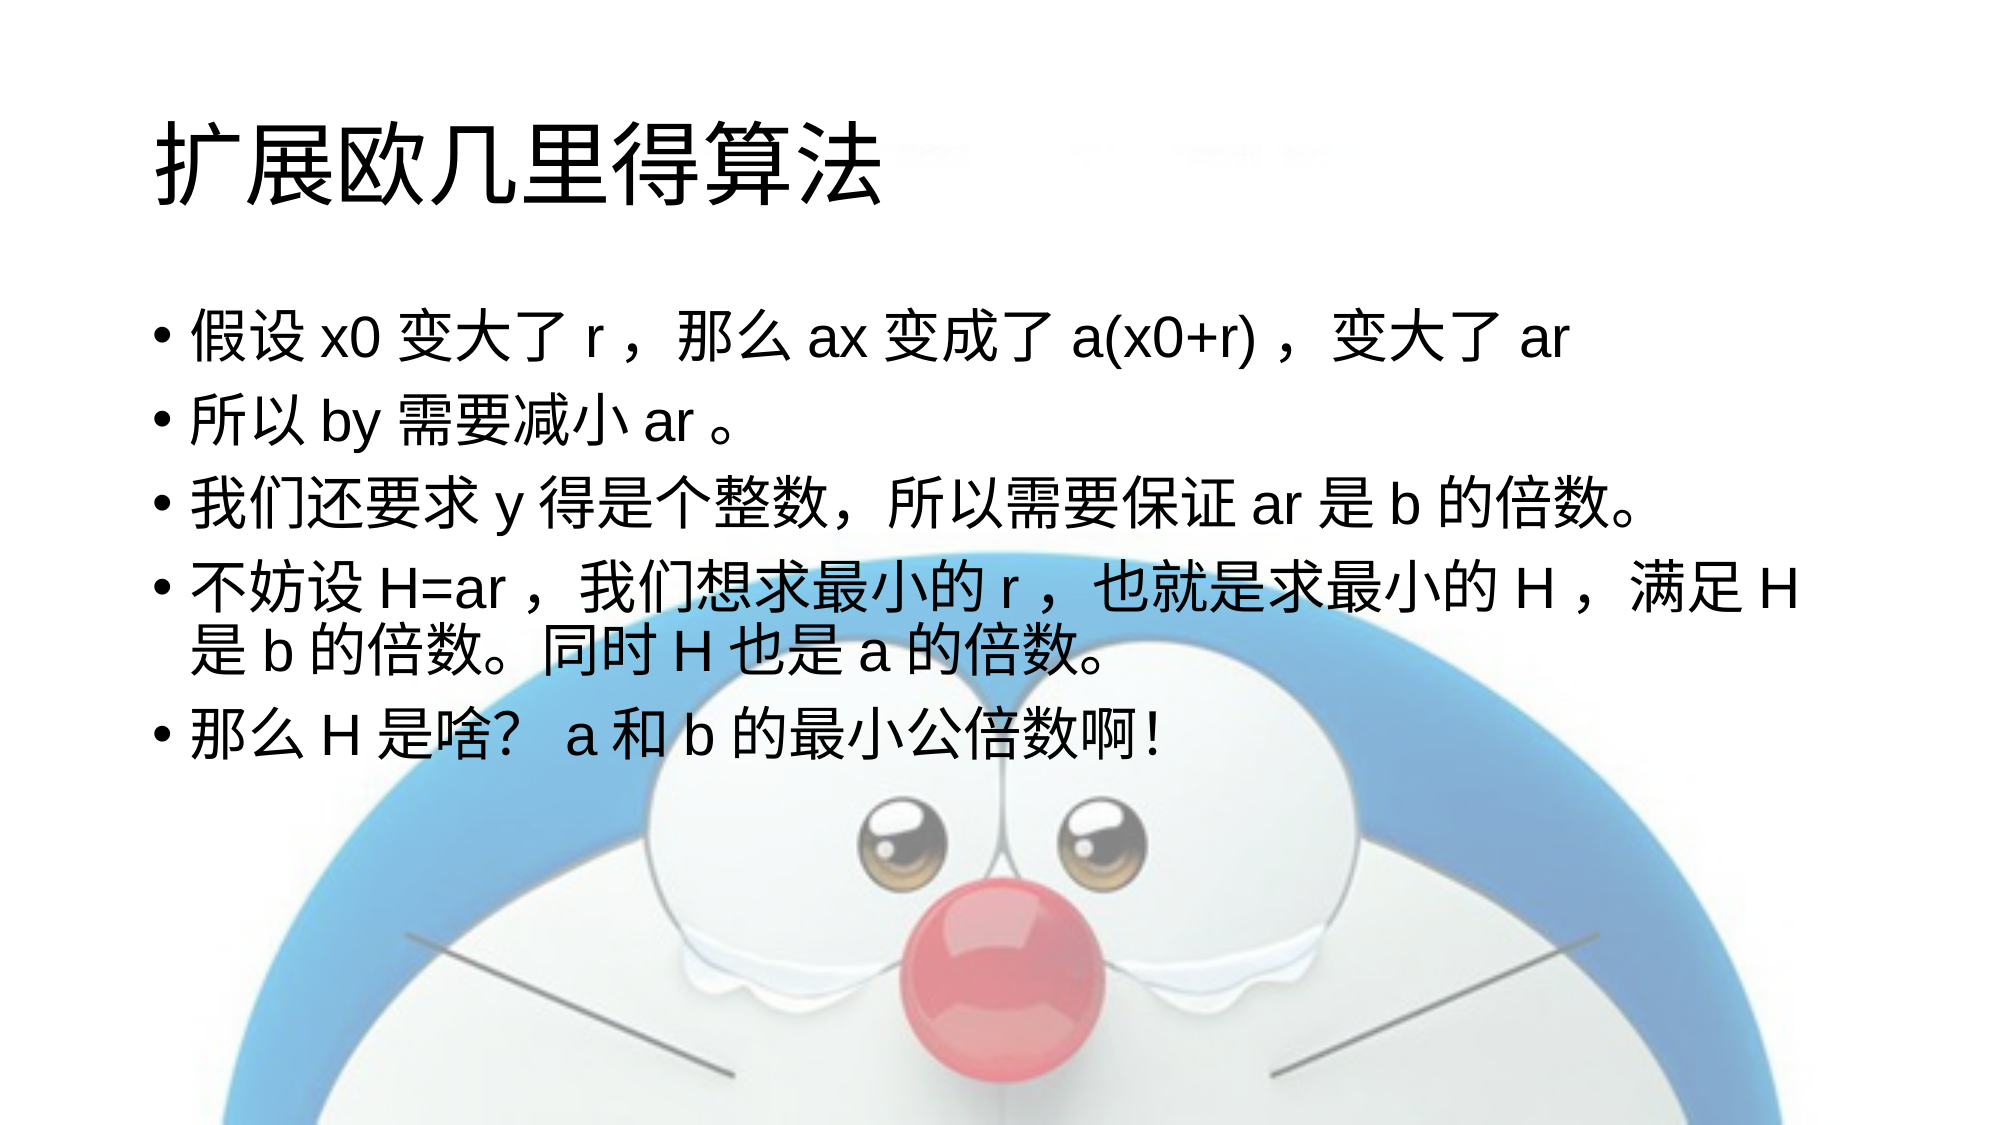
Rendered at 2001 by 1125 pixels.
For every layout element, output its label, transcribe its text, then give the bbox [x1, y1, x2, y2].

title 扩展欧几里得算法 [137, 59, 1863, 278]
list 假设x0变大了r，那么ax变成了a(x0+r)，变大了ar 所以by需要减小ar。 我们还要求y得是个整数，所以需要保证ar是b的倍数。 不妨设H=ar，我们想求最小的r，也就是求最小的H，满足H是b的倍数。同时H也是a的倍数。 那么H是啥？a和b的最小公倍数啊！ [137, 299, 1863, 1014]
